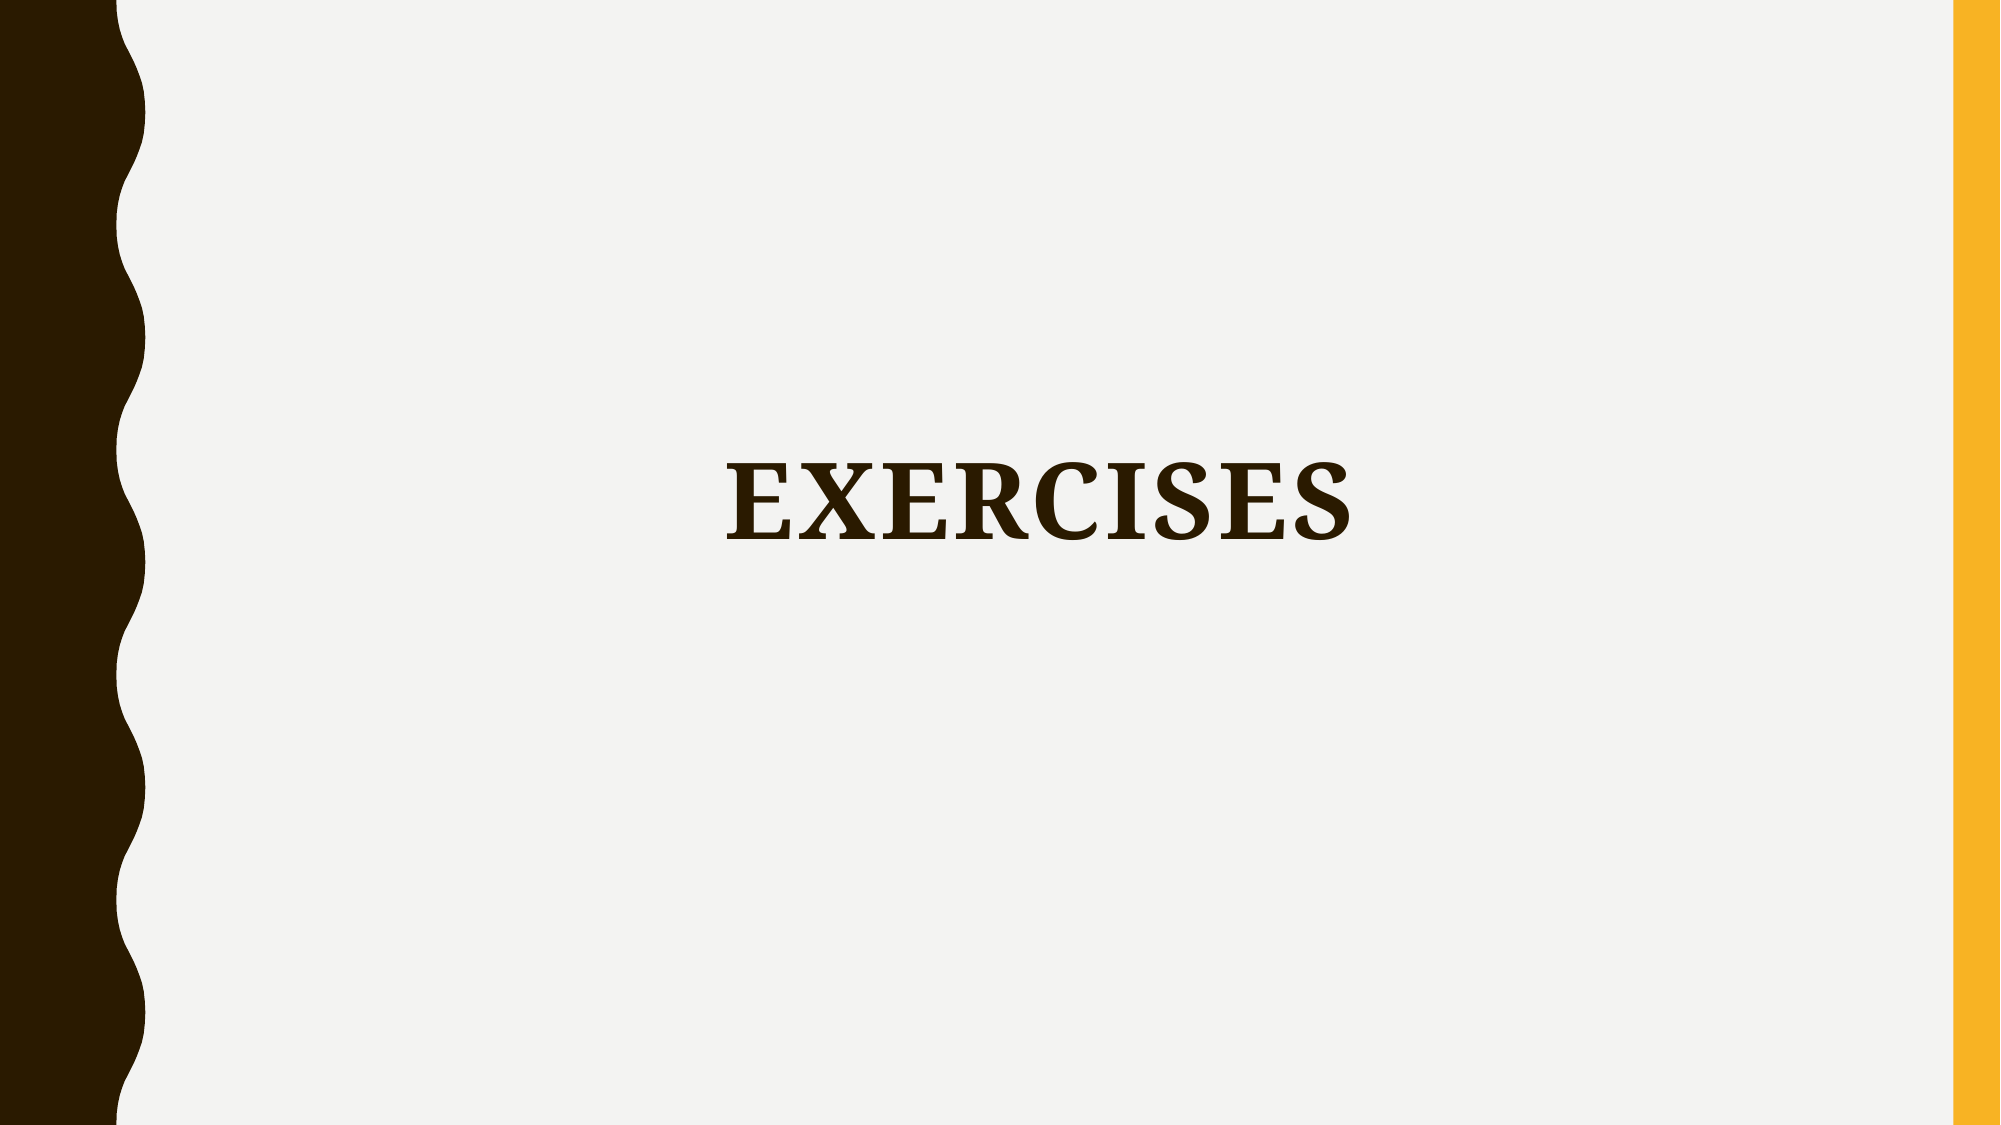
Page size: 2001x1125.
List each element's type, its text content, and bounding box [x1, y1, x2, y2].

title EXERCISES [205, 440, 1875, 685]
